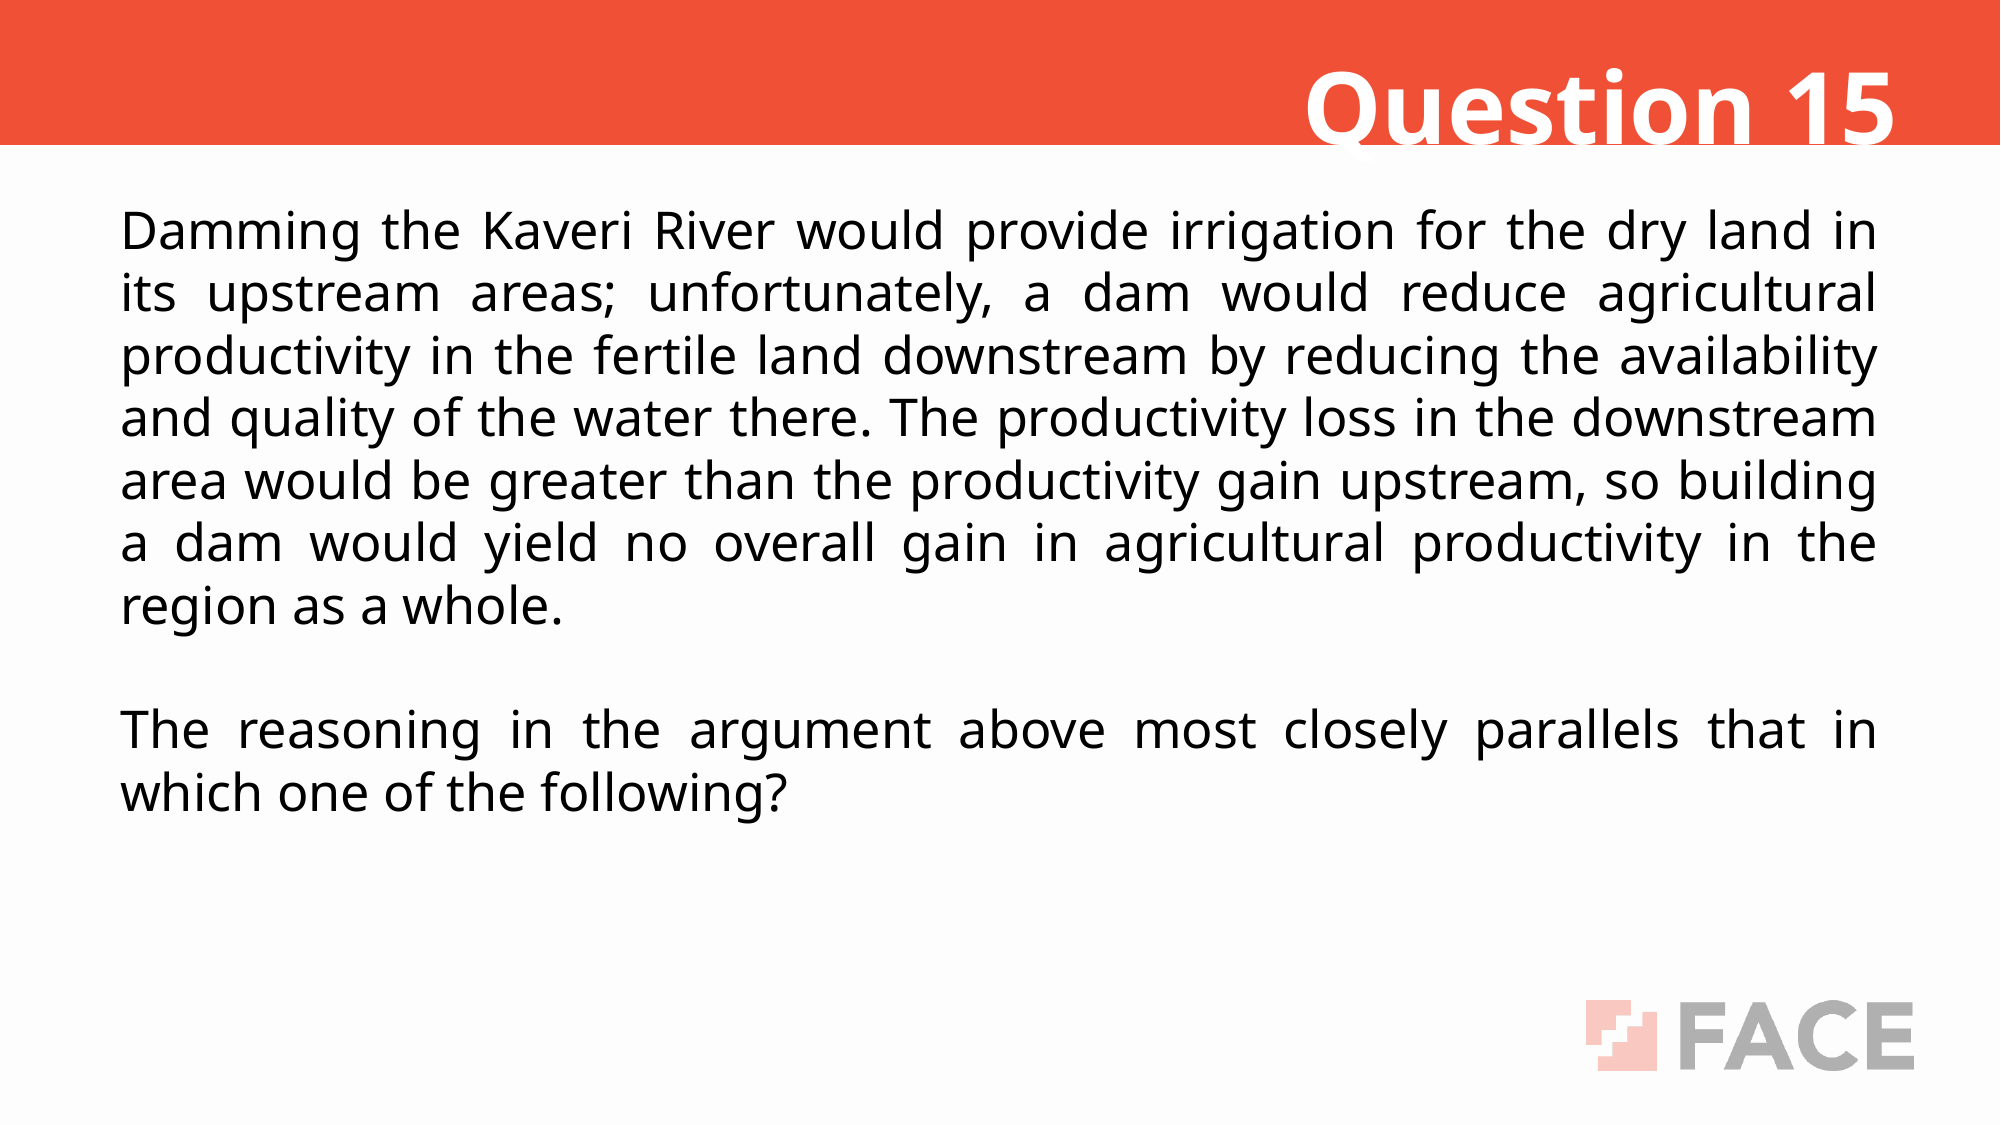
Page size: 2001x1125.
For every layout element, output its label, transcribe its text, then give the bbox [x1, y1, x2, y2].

text_box Damming the Kaveri River would provide irrigation for the dry land in its upstream areas; unfortunately, a dam would reduce agricultural productivity in the fertile land downstream by reducing the availability and quality of the water there. The productivity loss in the downstream area would be greater than the productivity gain upstream, so building a dam would yield no overall gain in agricultural productivity in the region as a whole. The reasoning in the argument above most closely parallels that in which one of the following? [105, 189, 1895, 830]
text_box Question 15 [638, 37, 1914, 173]
picture [1586, 1000, 1914, 1072]
text_box [0, 0, 2000, 147]
